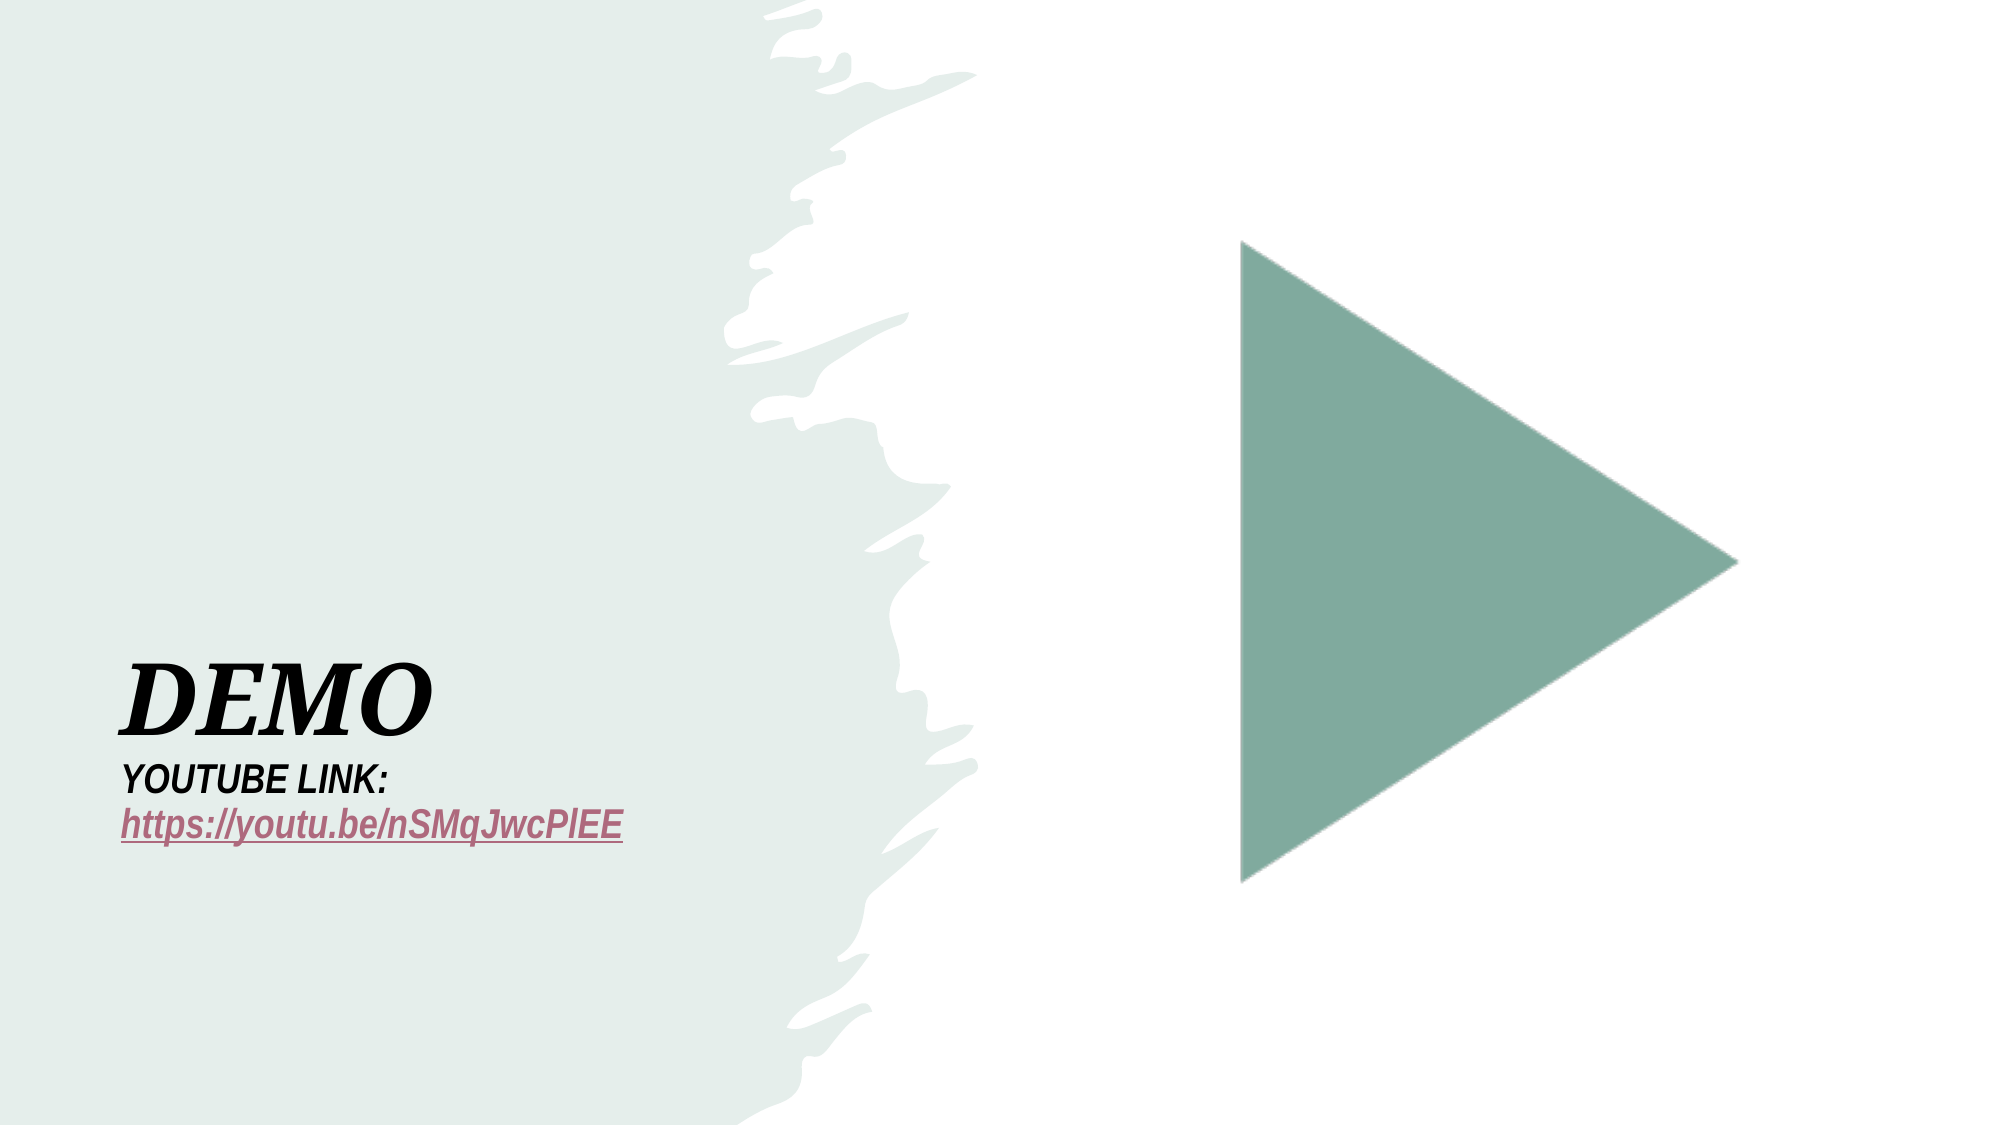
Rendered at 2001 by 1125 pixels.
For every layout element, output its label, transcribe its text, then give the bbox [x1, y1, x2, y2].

title DEMO YOUTUBE LINK: https://youtu.be/nSMqJwcPlEE [105, 105, 864, 855]
picture [1083, 157, 1895, 968]
text_box [0, 0, 980, 1125]
text_box [741, 0, 2000, 1125]
